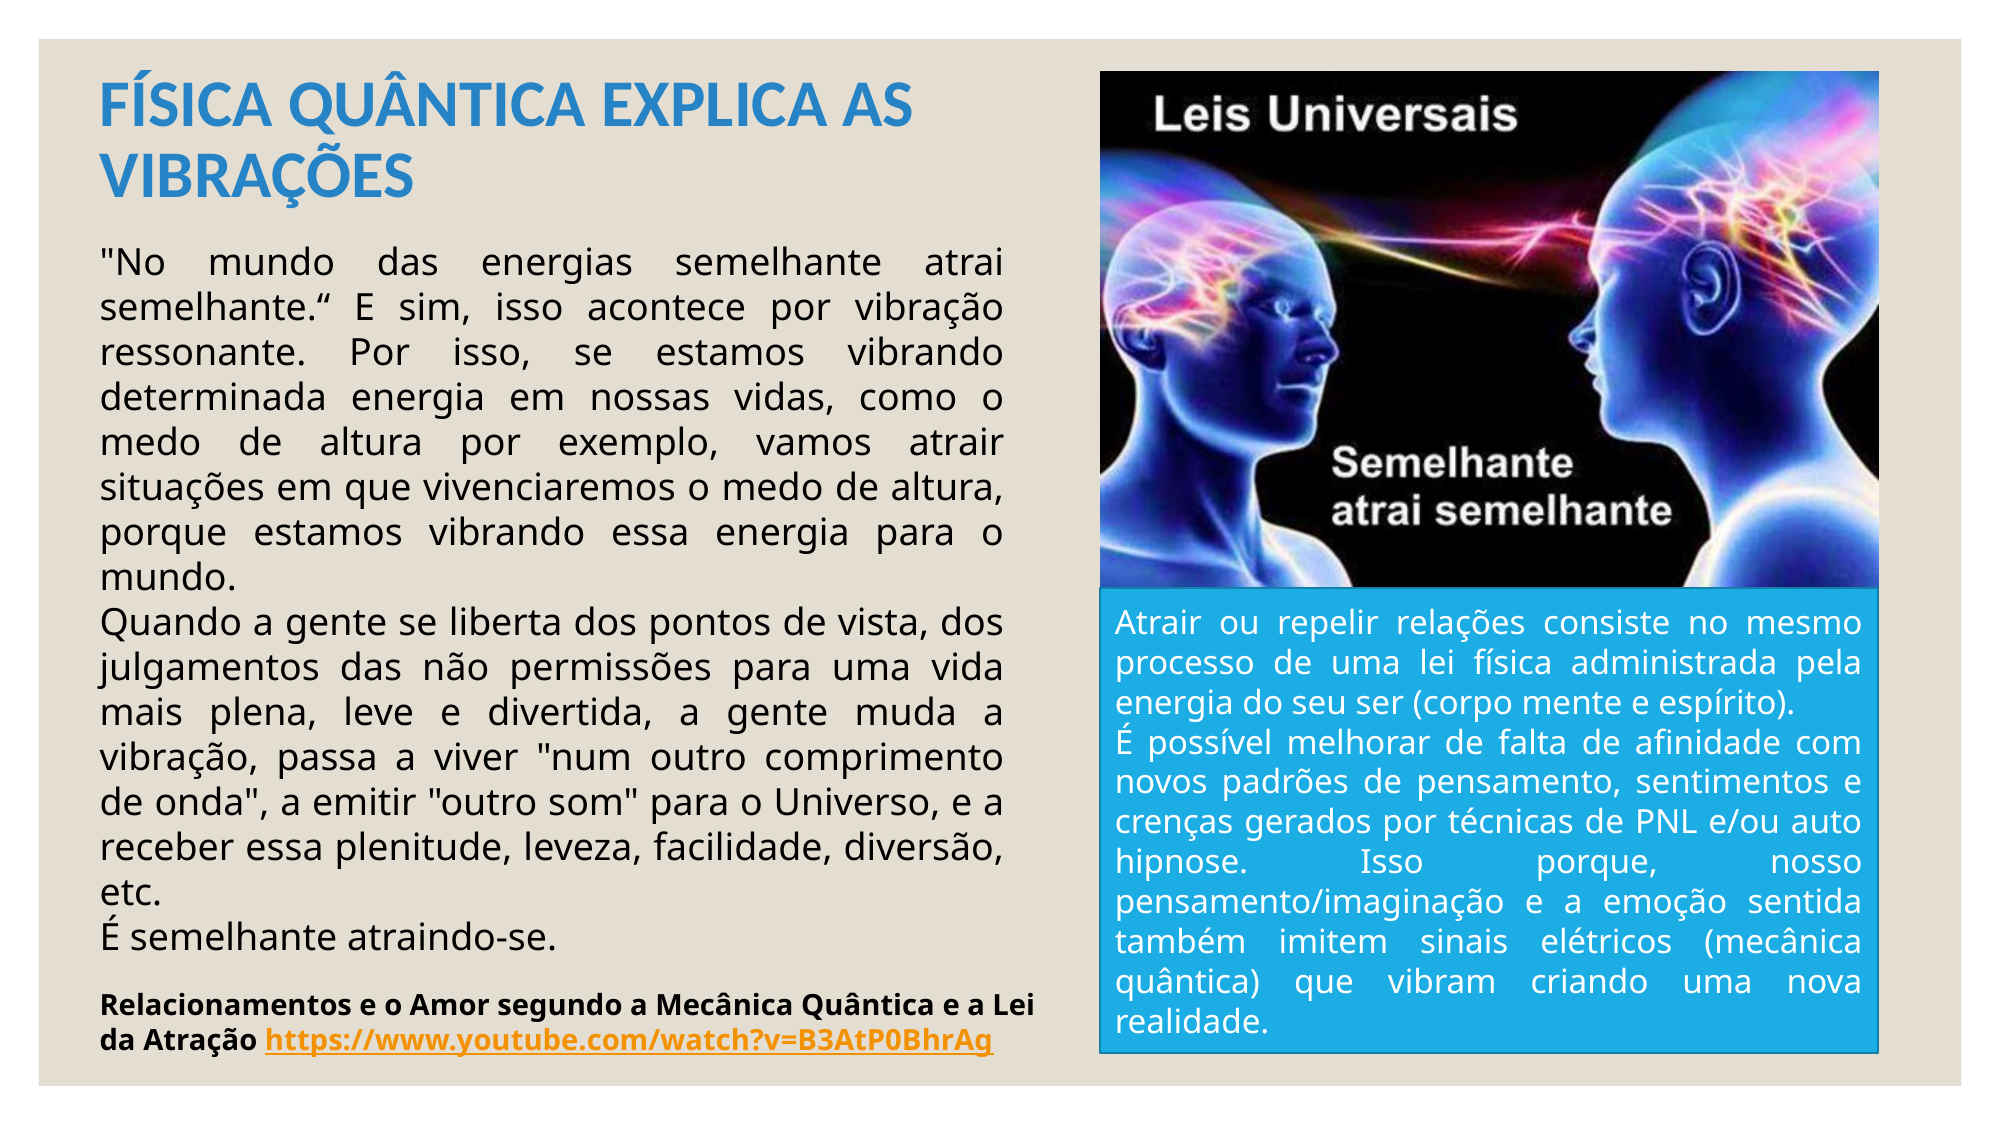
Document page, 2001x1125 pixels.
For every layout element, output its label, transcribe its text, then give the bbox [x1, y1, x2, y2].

picture [1099, 71, 1879, 589]
text_box Atrair ou repelir relações consiste no mesmo processo de uma lei física administrada pela energia do seu ser (corpo mente e espírito). É possível melhorar de falta de afinidade com novos padrões de pensamento, sentimentos e crenças gerados por técnicas de PNL e/ou auto hipnose. Isso porque, nosso pensamento/imaginação e a emoção sentida também imitem sinais elétricos (mecânica quântica) que vibram criando uma nova realidade. [1099, 594, 1879, 1054]
text_box "No mundo das energias semelhante atrai semelhante.“ E sim, isso acontece por vibração ressonante. Por isso, se estamos vibrando determinada energia em nossas vidas, como o medo de altura por exemplo, vamos atrair situações em que vivenciaremos o medo de altura, porque estamos vibrando essa energia para o mundo. Quando a gente se liberta dos pontos de vista, dos julgamentos das não permissões para uma vida mais plena, leve e divertida, a gente muda a vibração, passa a viver "num outro comprimento de onda", a emitir "outro som" para o Universo, e a receber essa plenitude, leveza, facilidade, diversão, etc. É semelhante atraindo-se. [84, 230, 1020, 966]
text_box FÍSICA QUÂNTICA EXPLICA AS VIBRAÇÕES [84, 61, 1000, 244]
text_box Relacionamentos e o Amor segundo a Mecânica Quântica e a Lei da Atração https://www.youtube.com/watch?v=B3AtP0BhrAg [84, 978, 1053, 1069]
